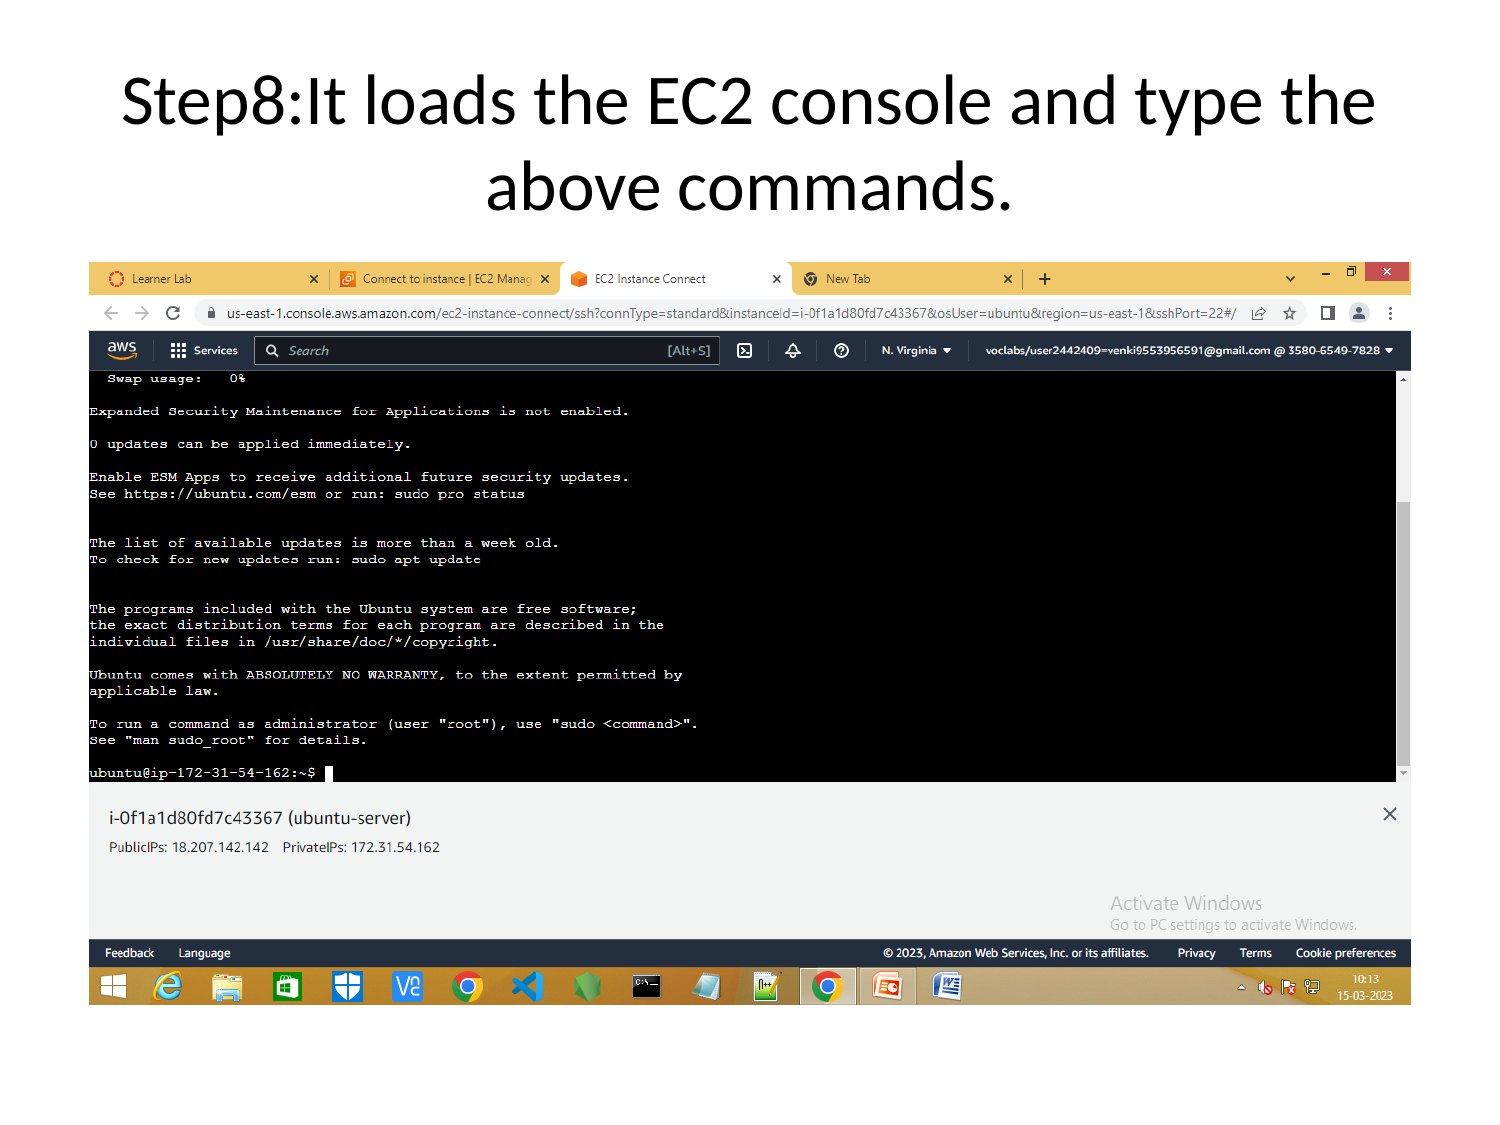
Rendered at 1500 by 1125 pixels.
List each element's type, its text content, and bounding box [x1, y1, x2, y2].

title Step8:It loads the EC2 console and type the above commands. [75, 45, 1425, 233]
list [89, 262, 1411, 1006]
